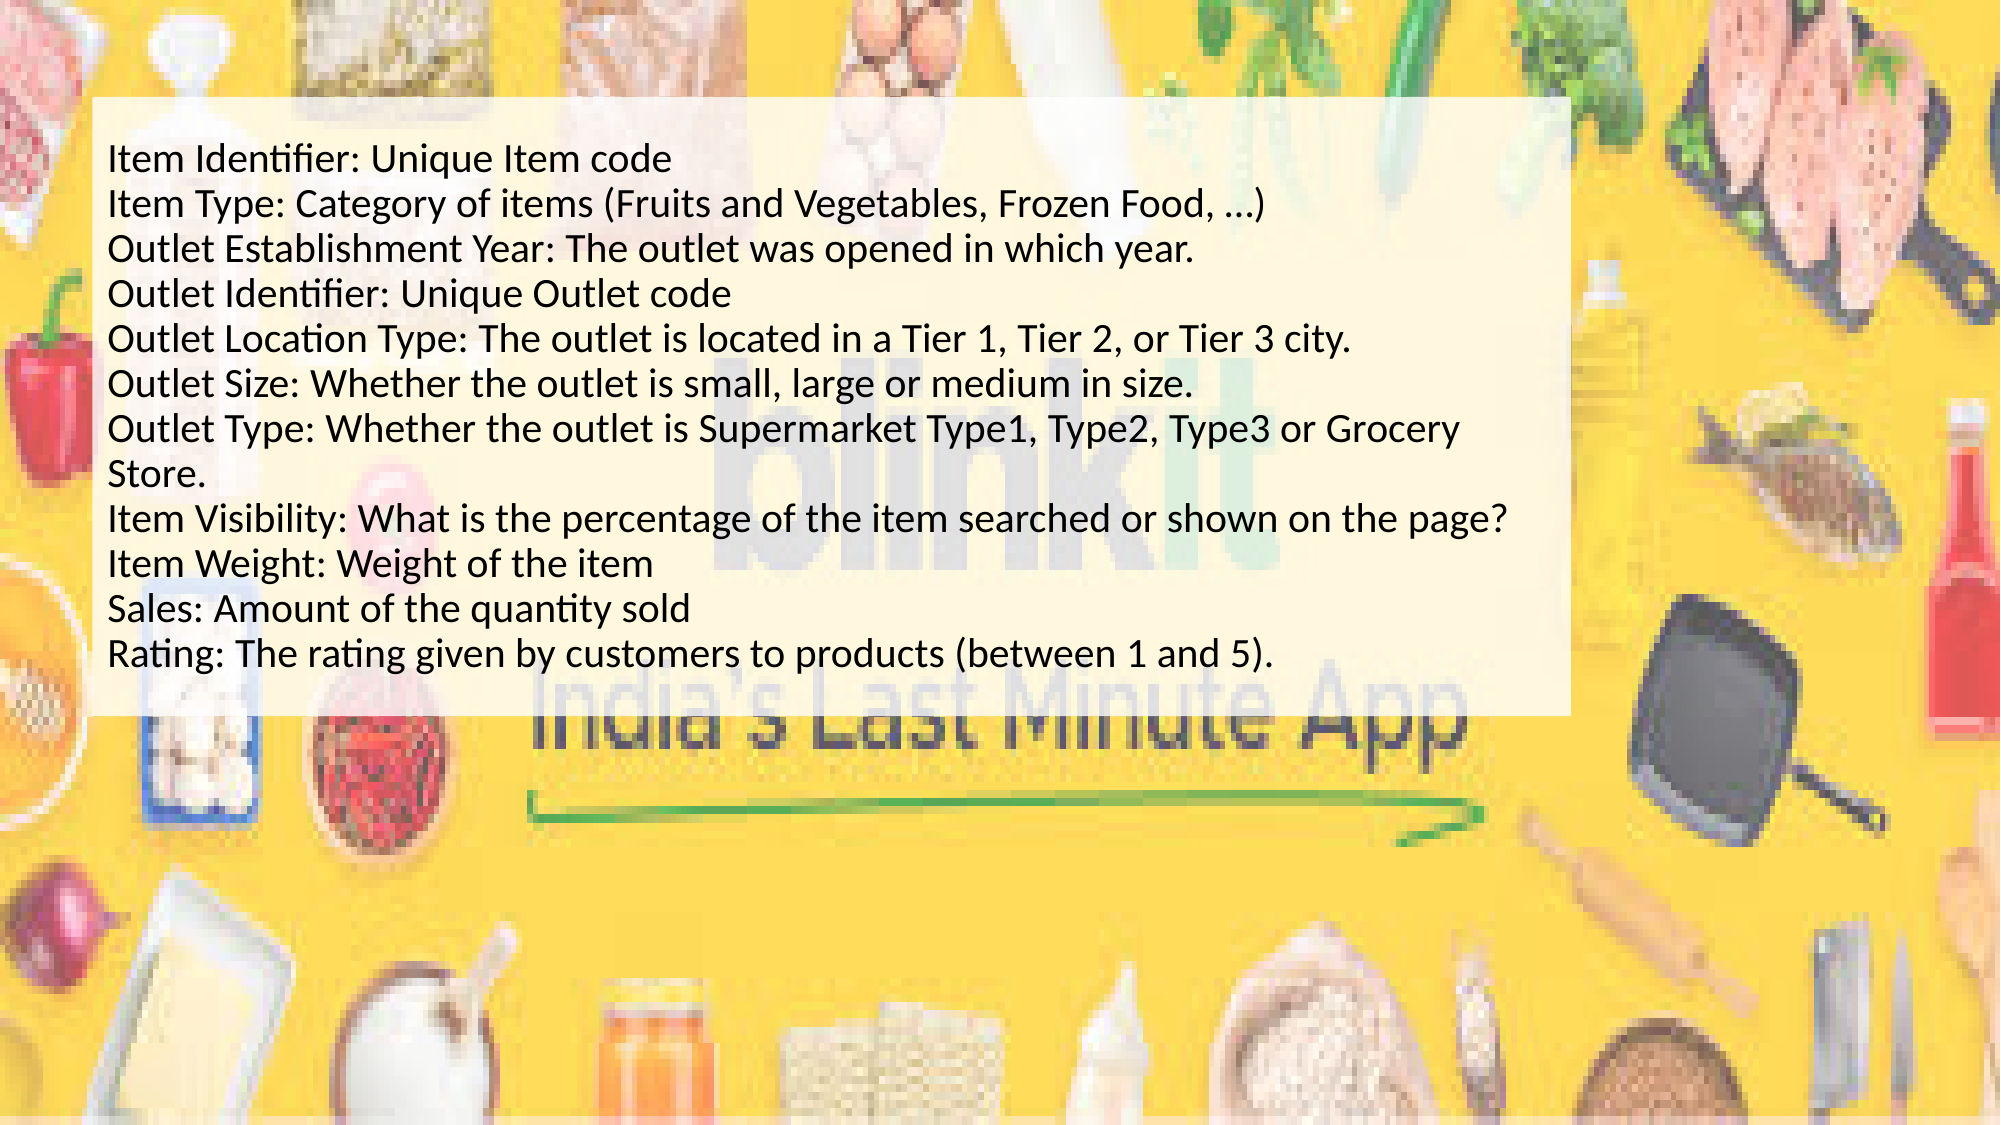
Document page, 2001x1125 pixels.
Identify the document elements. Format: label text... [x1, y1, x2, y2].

title Item Identifier: Unique Item code Item Type: Category of items (Fruits and Vegetables, Frozen Food, …) Outlet Establishment Year: The outlet was opened in which year. Outlet Identifier: Unique Outlet code Outlet Location Type: The outlet is located in a Tier 1, Tier 2, or Tier 3 city. Outlet Size: Whether the outlet is small, large or medium in size. Outlet Type: Whether the outlet is Supermarket Type1, Type2, Type3 or Grocery Store. Item Visibility: What is the percentage of the item searched or shown on the page? Item Weight: Weight of the item Sales: Amount of the quantity sold Rating: The rating given by customers to products (between 1 and 5). [92, 96, 1571, 717]
